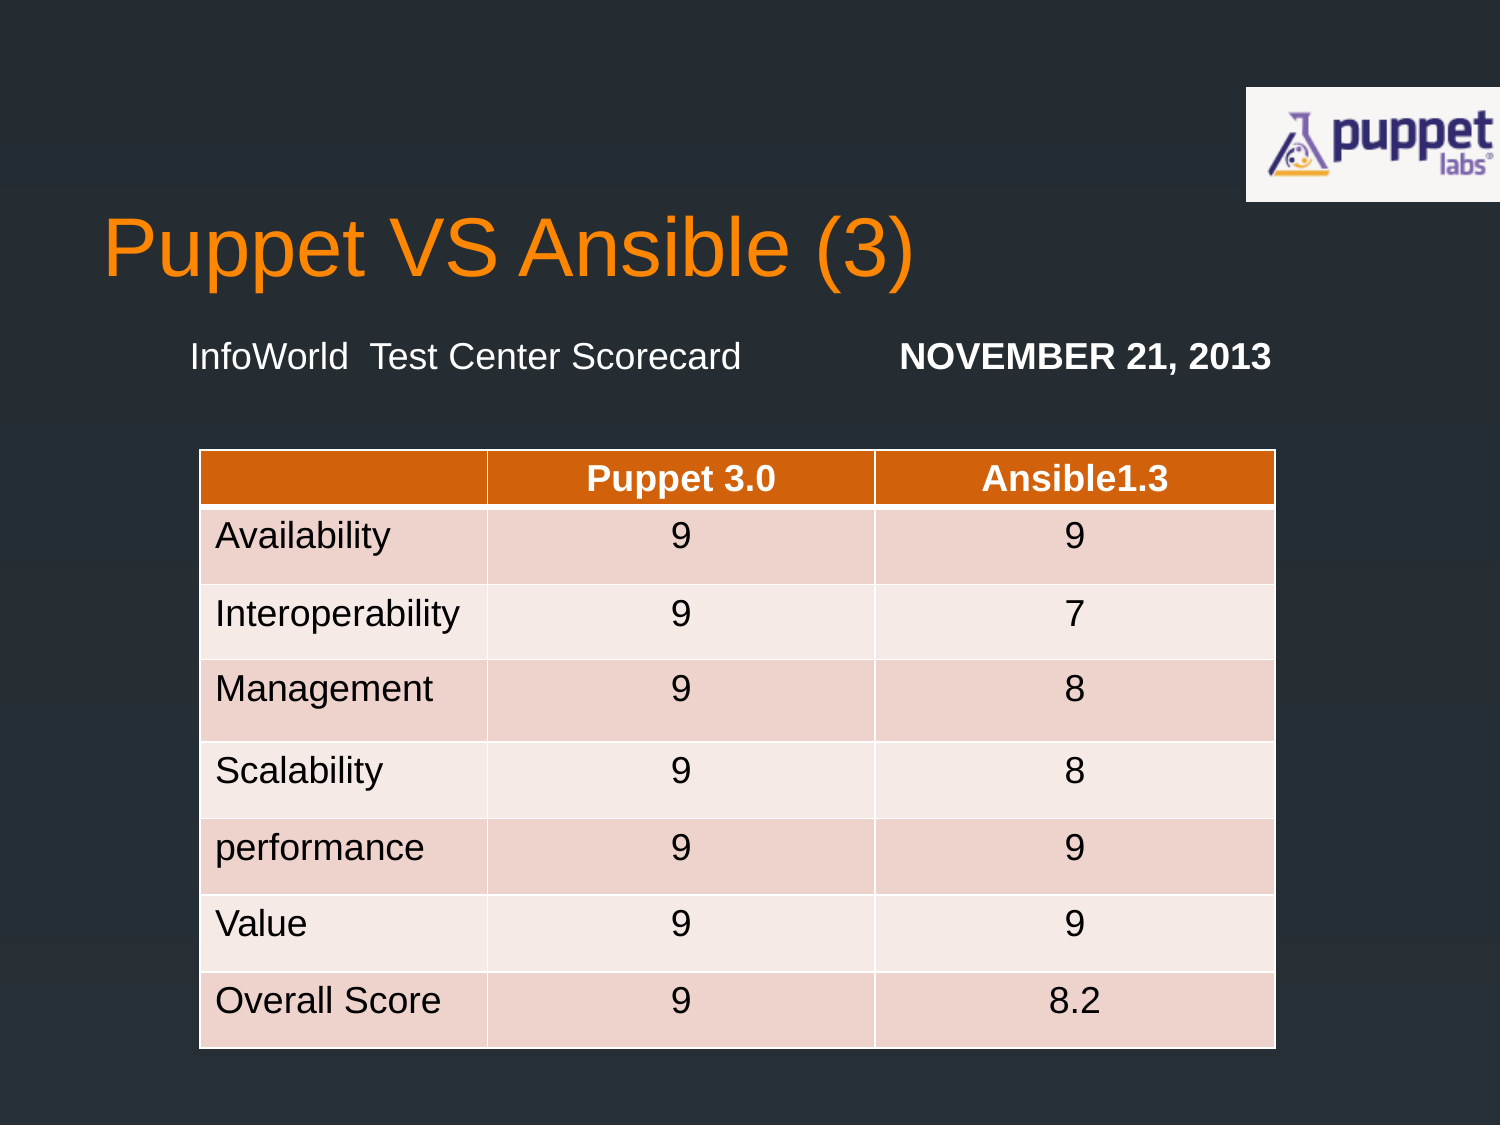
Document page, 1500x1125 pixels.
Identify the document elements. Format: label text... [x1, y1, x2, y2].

table_cell 8.2 [876, 973, 1274, 1047]
picture [1246, 86, 1500, 203]
table_cell 8 [876, 660, 1274, 741]
table_cell Availability [201, 510, 487, 584]
table_cell 7 [876, 585, 1274, 659]
table_header [201, 451, 487, 504]
table_cell 9 [876, 896, 1274, 971]
table_header Ansible1.3 [876, 451, 1274, 504]
table_cell Management [201, 660, 487, 741]
table_cell 9 [876, 510, 1274, 584]
table_header Puppet 3.0 [488, 451, 874, 504]
title Puppet VS Ansible (3) [87, 110, 1288, 301]
table_cell 9 [488, 510, 874, 584]
table_cell Interoperability [201, 585, 487, 659]
table_cell performance [201, 819, 487, 894]
table_cell 9 [488, 819, 874, 894]
table_cell 8 [876, 743, 1274, 818]
table_cell 9 [488, 896, 874, 971]
table_cell Scalability [201, 743, 487, 818]
table_cell 9 [488, 973, 874, 1047]
table_cell 9 [488, 743, 874, 818]
table_cell Value [201, 896, 487, 971]
table_cell Overall Score [201, 973, 487, 1047]
text_box InfoWorld Test Center Scorecard NOVEMBER 21, 2013 [174, 324, 1374, 385]
table_cell 9 [488, 660, 874, 741]
table_cell 9 [488, 585, 874, 659]
table_cell 9 [876, 819, 1274, 894]
